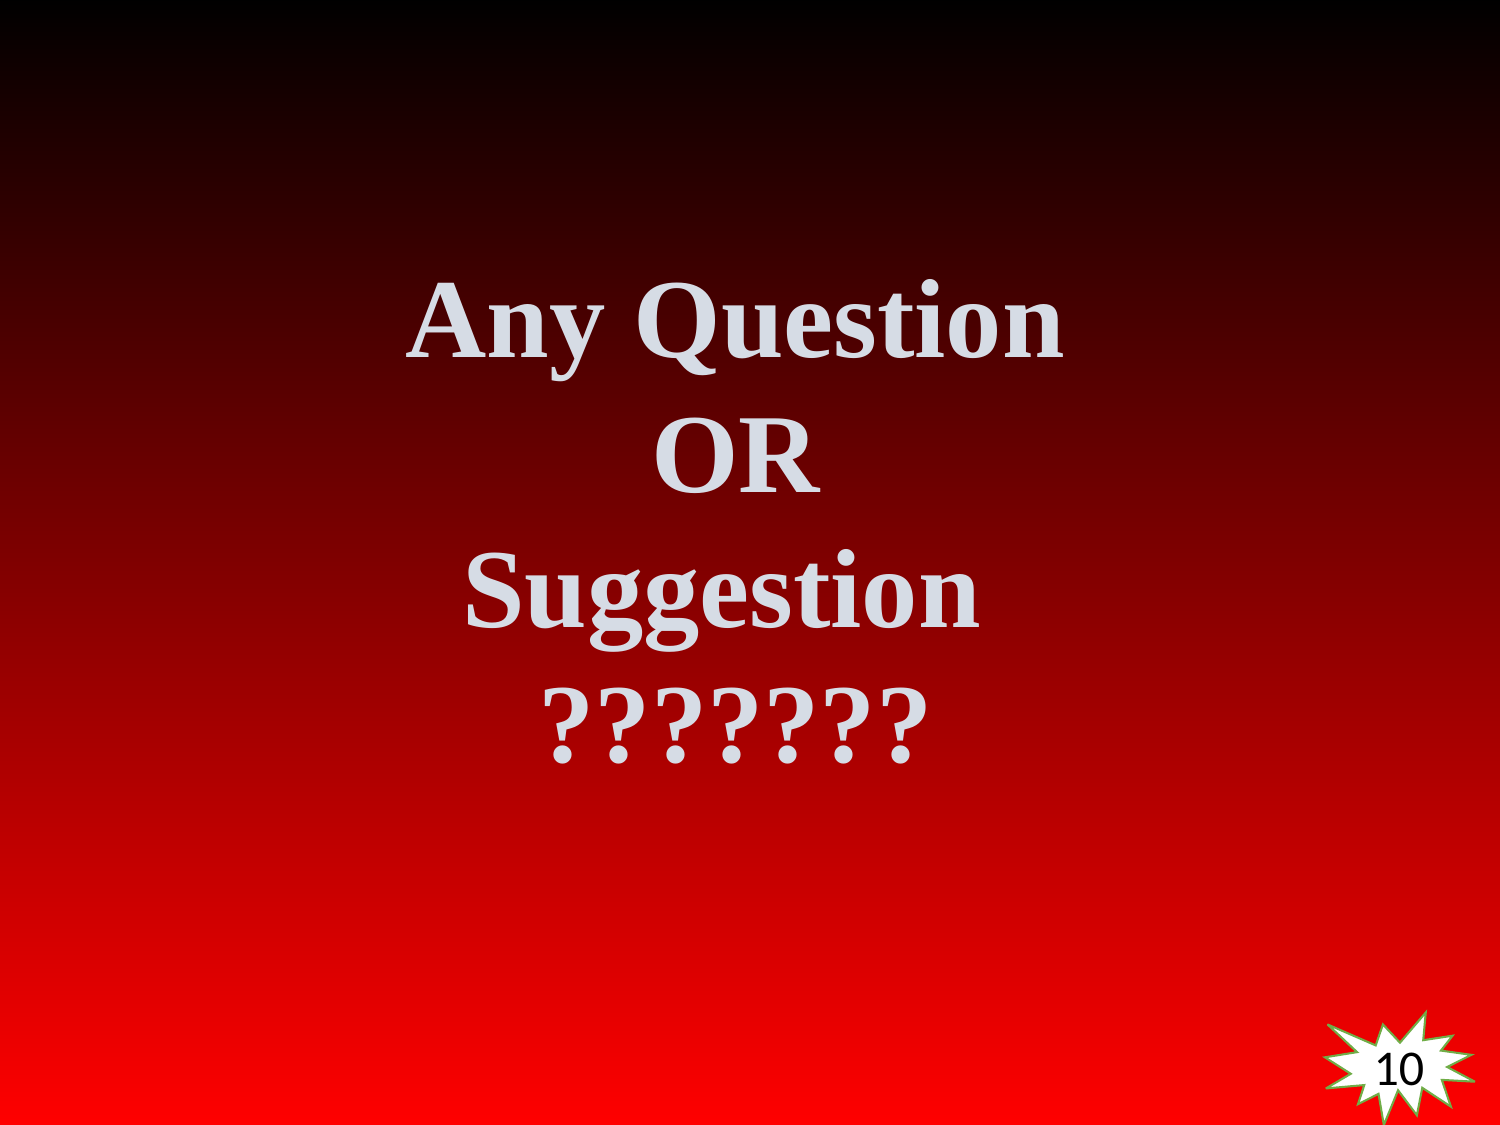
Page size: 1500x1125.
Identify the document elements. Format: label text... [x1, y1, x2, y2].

text_box Any Question OR Suggestion ??????? [390, 237, 1081, 793]
text_box 10 [1322, 1009, 1476, 1125]
